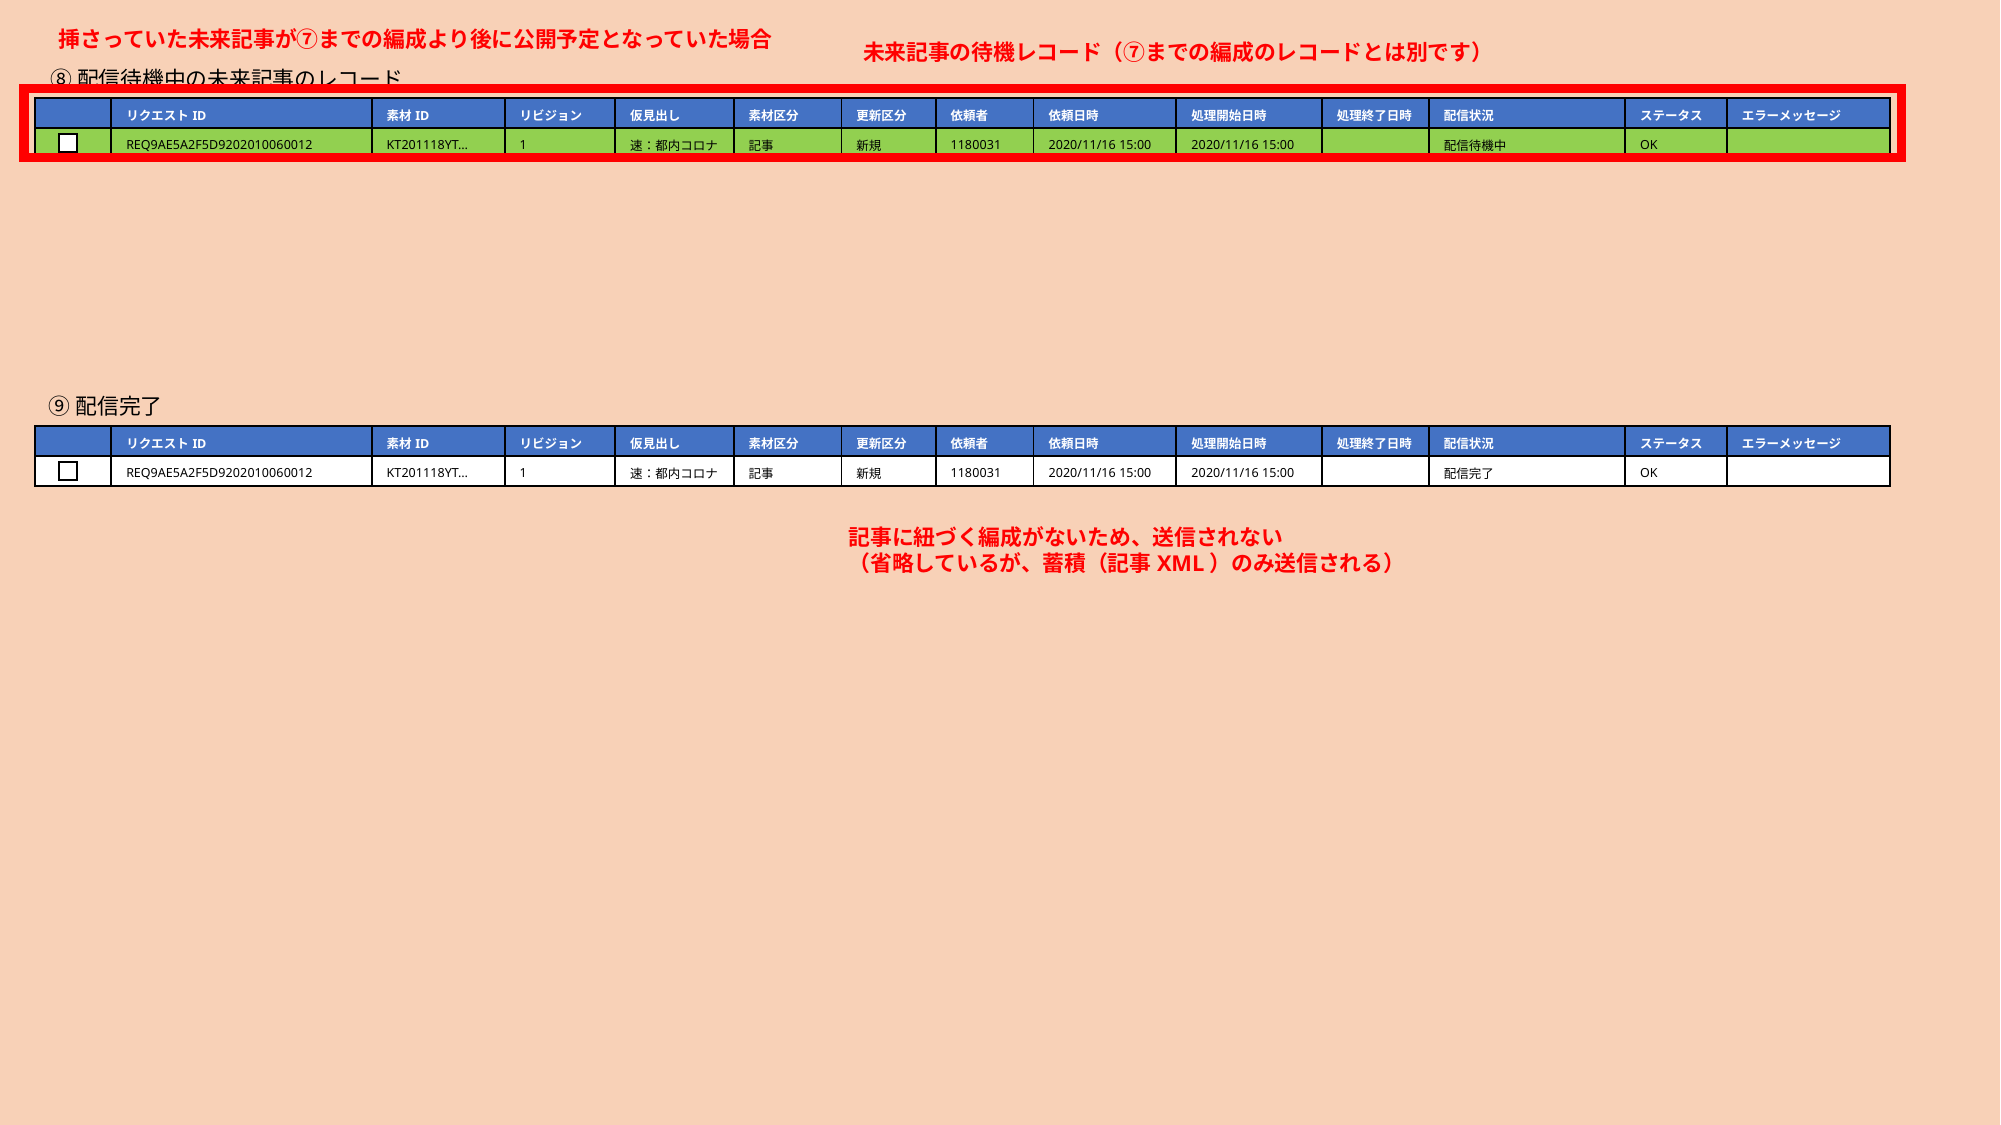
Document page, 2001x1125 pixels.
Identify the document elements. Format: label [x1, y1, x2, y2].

table_cell [937, 457, 1033, 485]
table_cell [1626, 457, 1726, 485]
table_cell [735, 457, 841, 485]
table_cell [36, 457, 110, 485]
table_header [1728, 427, 1889, 455]
table_header [112, 427, 371, 455]
table_cell [1034, 457, 1175, 485]
table_header [506, 427, 614, 455]
table_cell [842, 457, 935, 485]
table_header [1034, 427, 1175, 455]
table_header [735, 427, 841, 455]
table_header [1626, 427, 1726, 455]
table_cell [1177, 457, 1321, 485]
table_header [842, 427, 935, 455]
table_header [36, 427, 110, 455]
table_cell [1323, 457, 1428, 485]
table_cell [506, 457, 614, 485]
table_cell [112, 457, 371, 485]
table_cell [373, 457, 504, 485]
table_header [373, 427, 504, 455]
table_cell [1430, 457, 1624, 485]
table_header [1323, 427, 1428, 455]
table_cell [616, 457, 733, 485]
table_cell [1728, 457, 1889, 485]
text_box [0, 0, 2000, 1125]
table_header [1430, 427, 1624, 455]
table_header [937, 427, 1033, 455]
table_header [616, 427, 733, 455]
table_header [1177, 427, 1321, 455]
